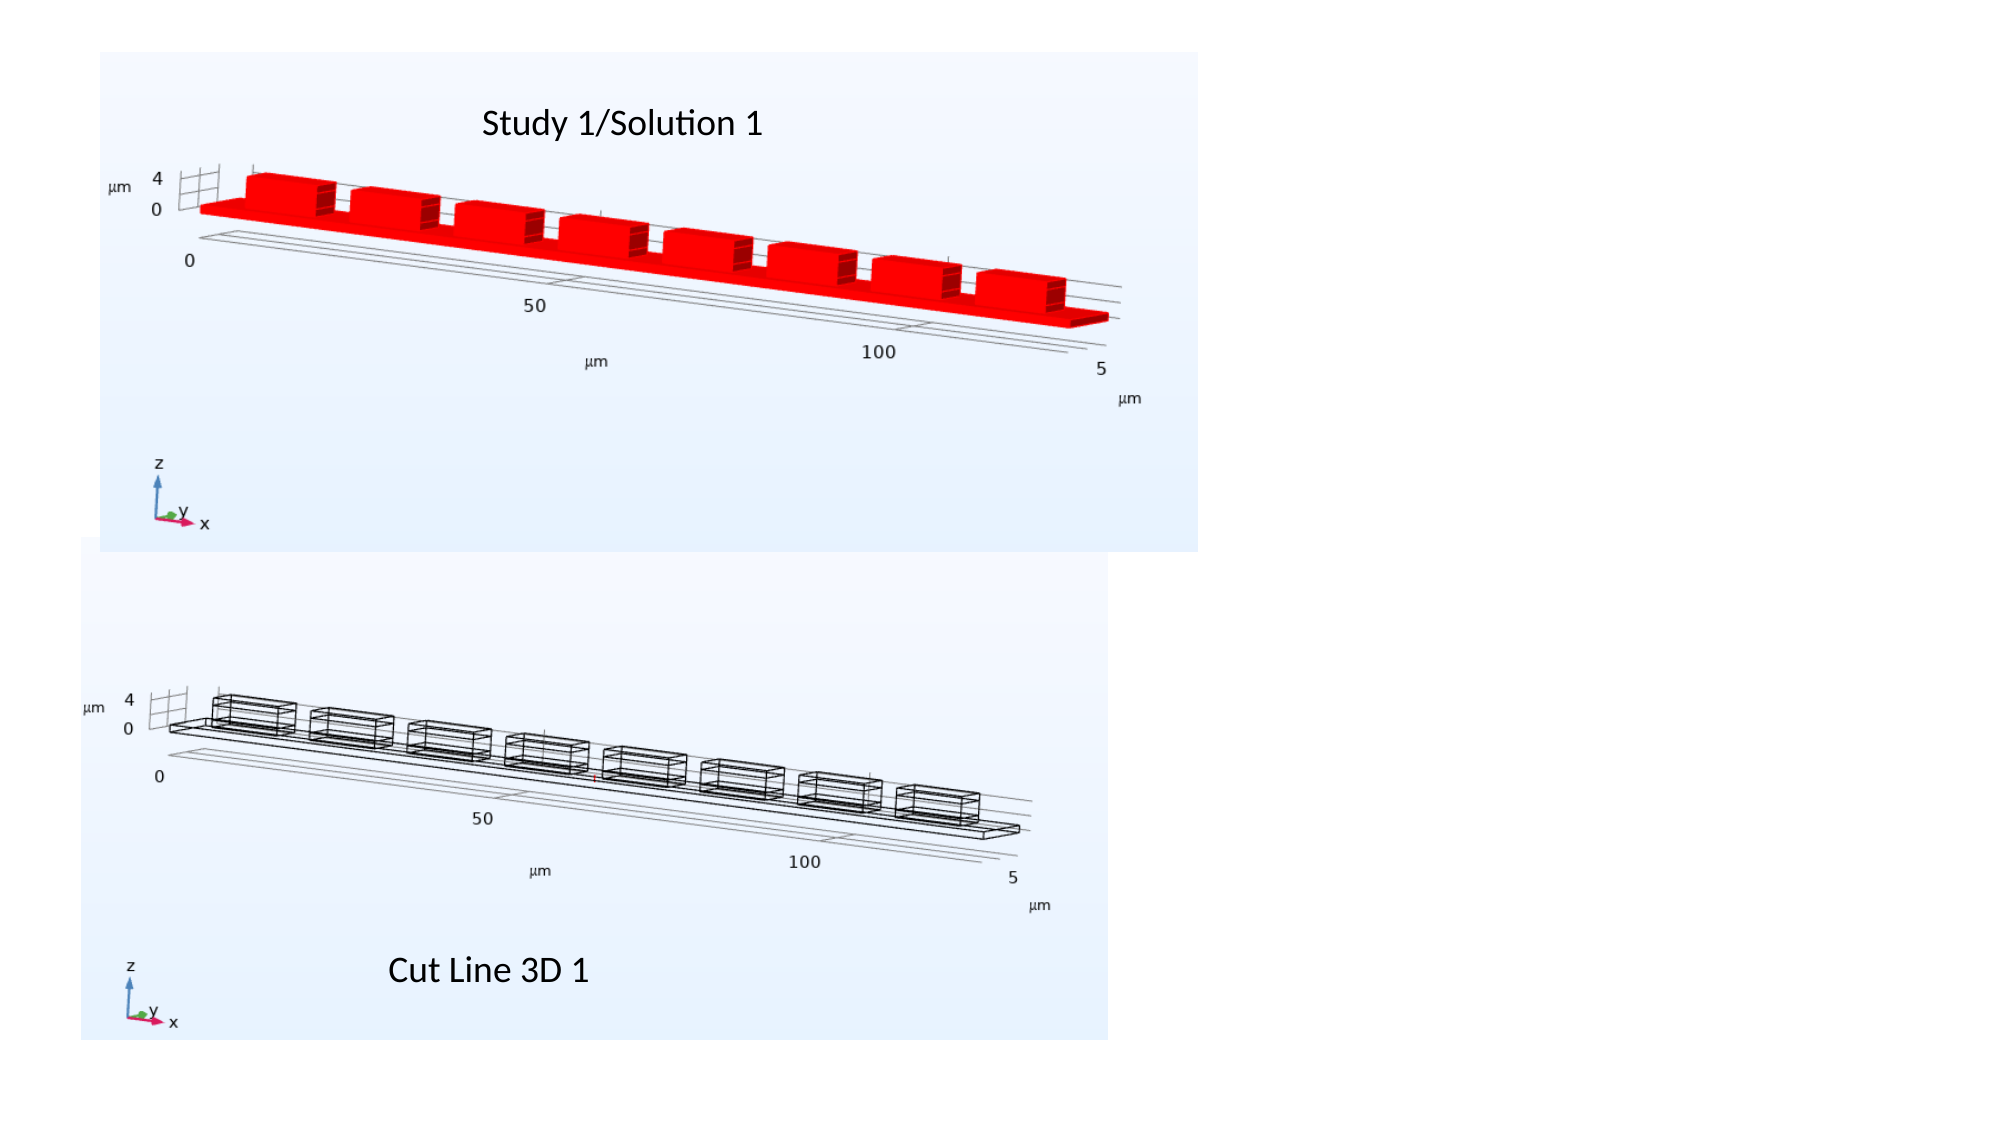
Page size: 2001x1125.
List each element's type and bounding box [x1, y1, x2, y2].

picture [81, 52, 1198, 1040]
